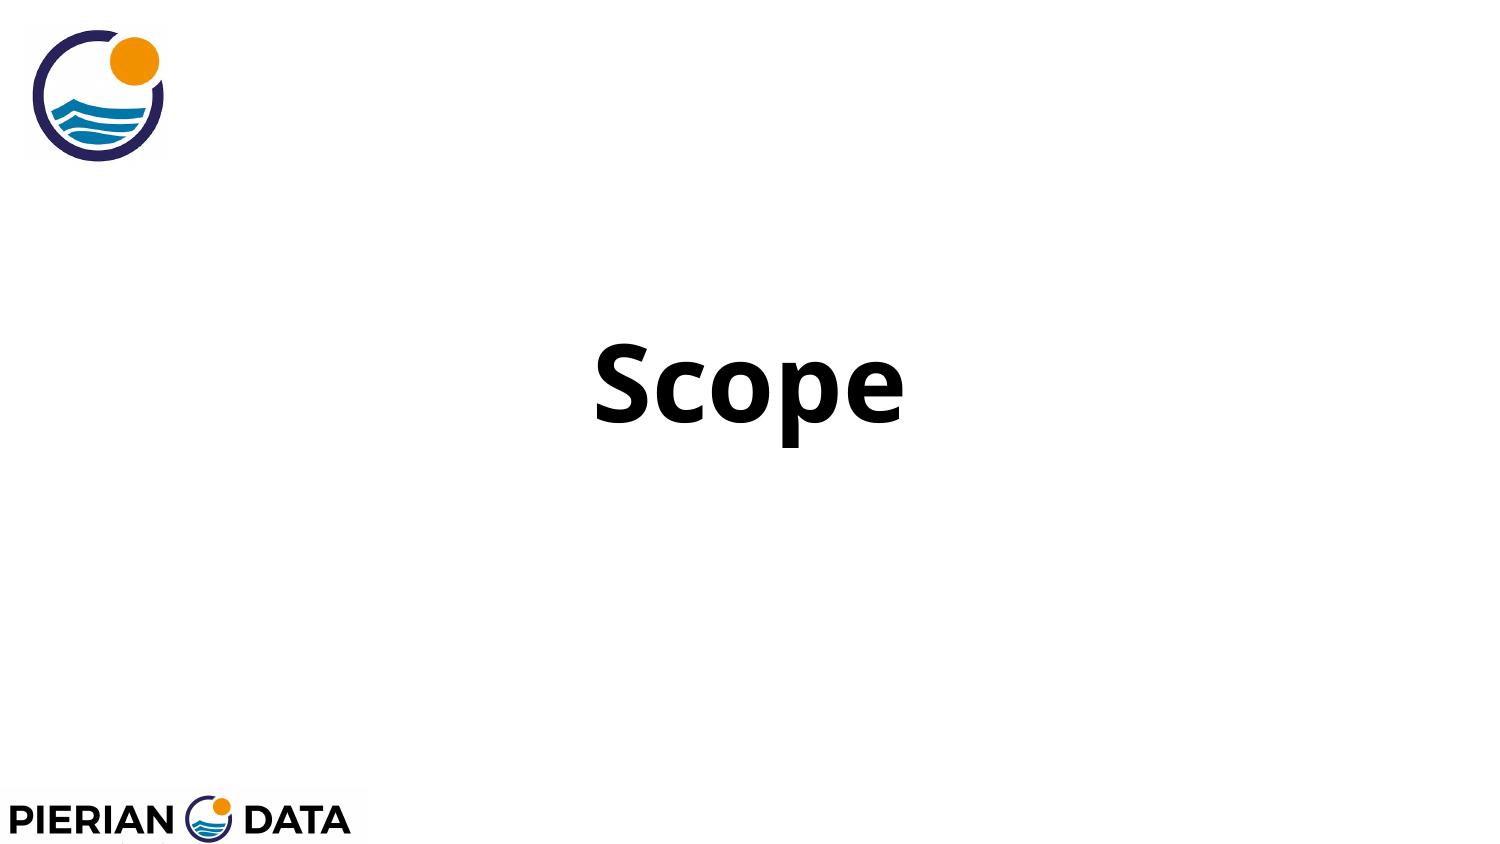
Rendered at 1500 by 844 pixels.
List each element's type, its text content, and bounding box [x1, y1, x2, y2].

picture [0, 787, 368, 844]
picture [24, 24, 172, 167]
title Scope [51, 122, 1449, 459]
